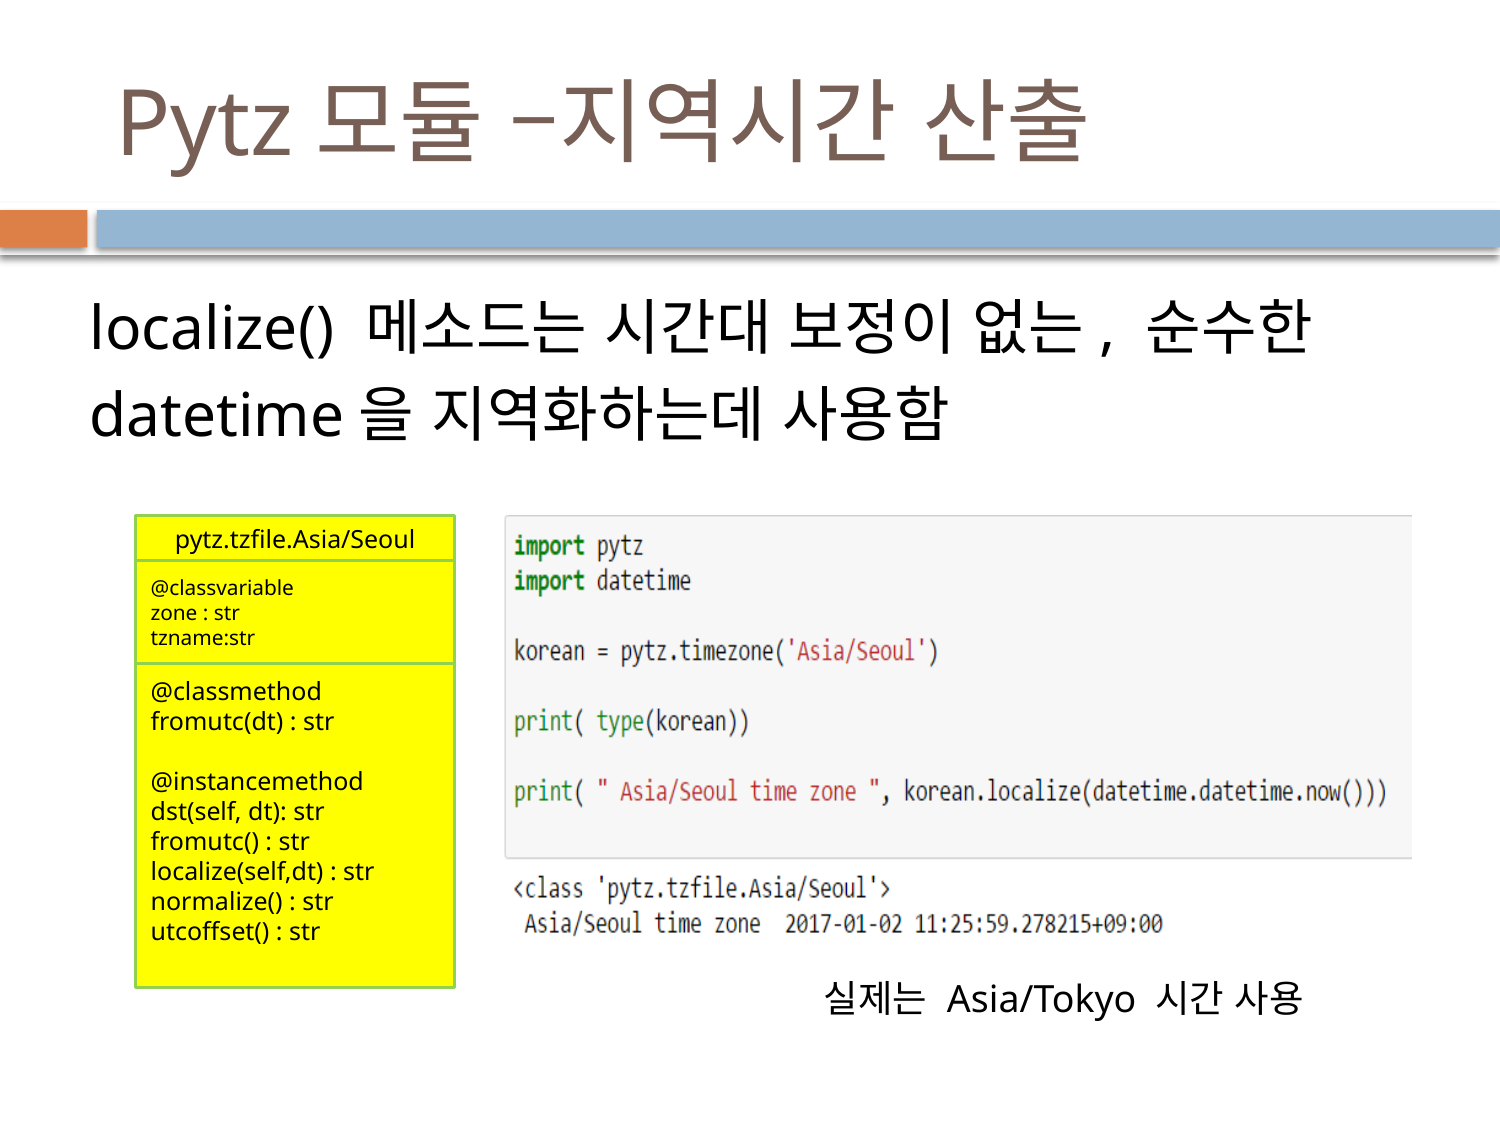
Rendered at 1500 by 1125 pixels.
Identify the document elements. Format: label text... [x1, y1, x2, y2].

list localize() 메소드는 시간대 보정이 없는, 순수한 datetime을 지역화하는데 사용함 [75, 267, 1425, 468]
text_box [135, 514, 455, 989]
title Pytz모듈 –지역시간 산출 [100, 37, 1438, 200]
picture [501, 514, 1412, 953]
text_box 실제는 Asia/Tokyo 시간 사용 [809, 967, 1388, 1028]
